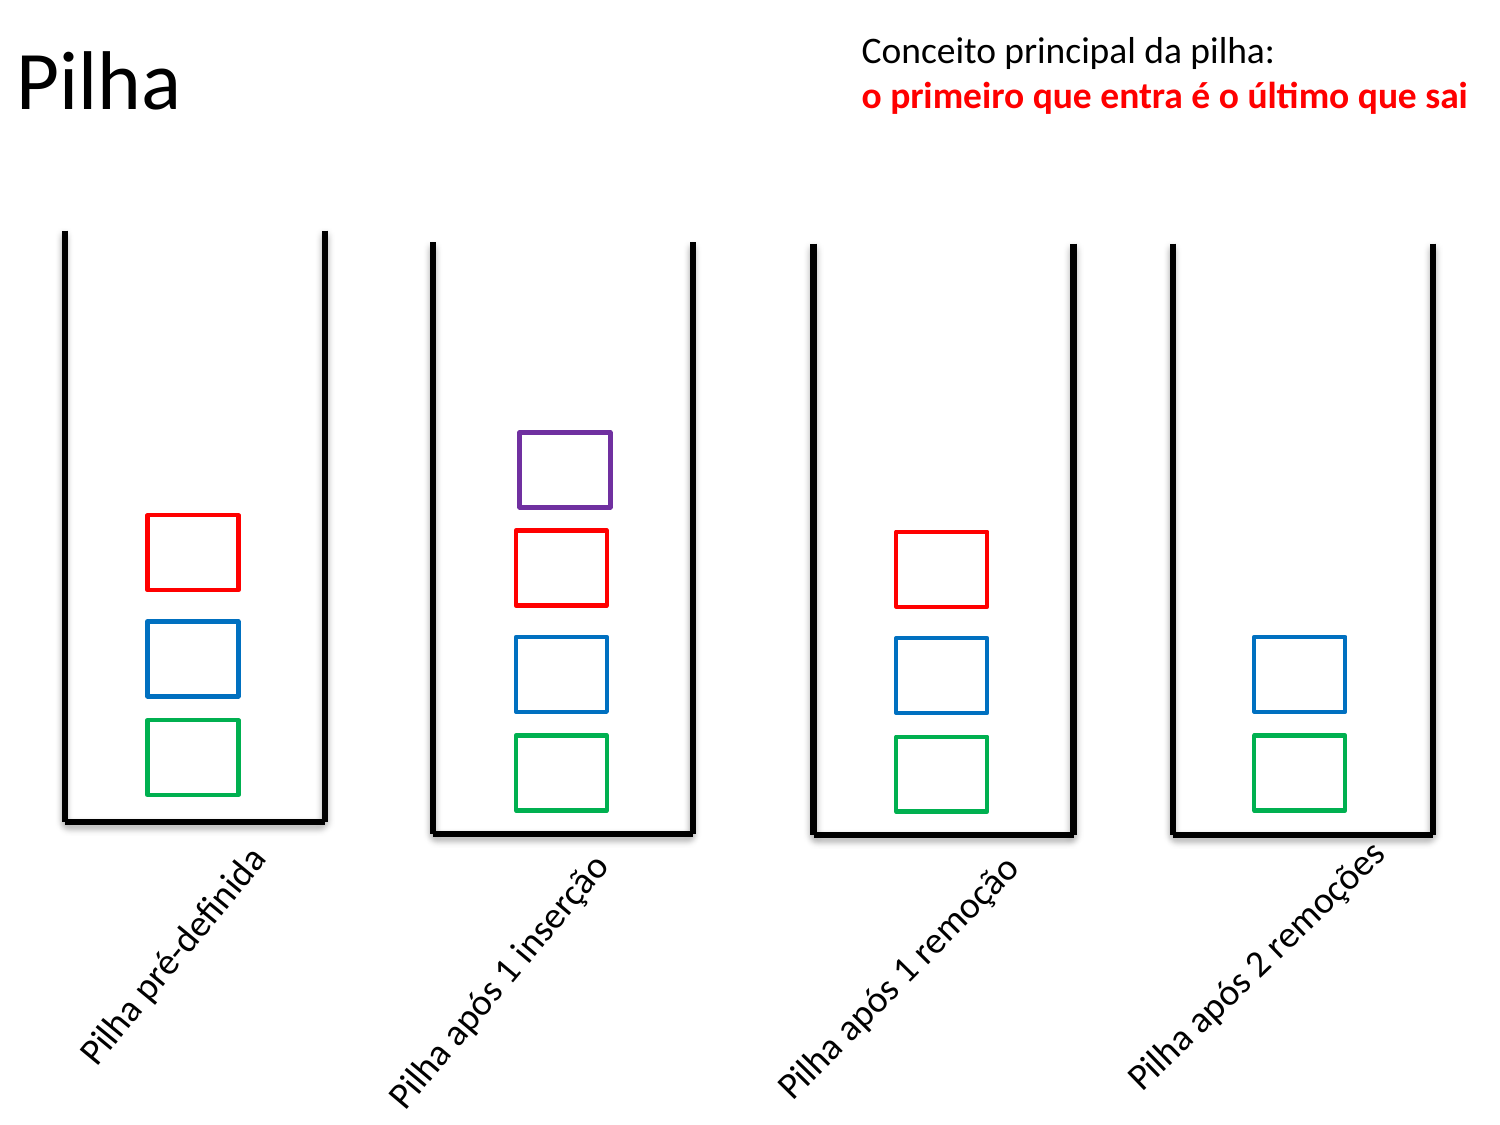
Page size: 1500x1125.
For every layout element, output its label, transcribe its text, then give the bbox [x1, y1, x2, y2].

text_box Pilha [2, 19, 270, 134]
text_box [433, 242, 694, 835]
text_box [813, 243, 1074, 836]
text_box Conceito principal da pilha: o primeiro que entra é o último que sai [846, 19, 1484, 124]
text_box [64, 230, 325, 823]
text_box Pilha após 1 remoção [750, 844, 1042, 1123]
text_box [1172, 243, 1433, 836]
text_box Pilha pré-definida [52, 831, 289, 1089]
text_box Pilha após 2 remoções [1100, 844, 1408, 1114]
text_box Pilha após 1 inserção [361, 843, 632, 1125]
